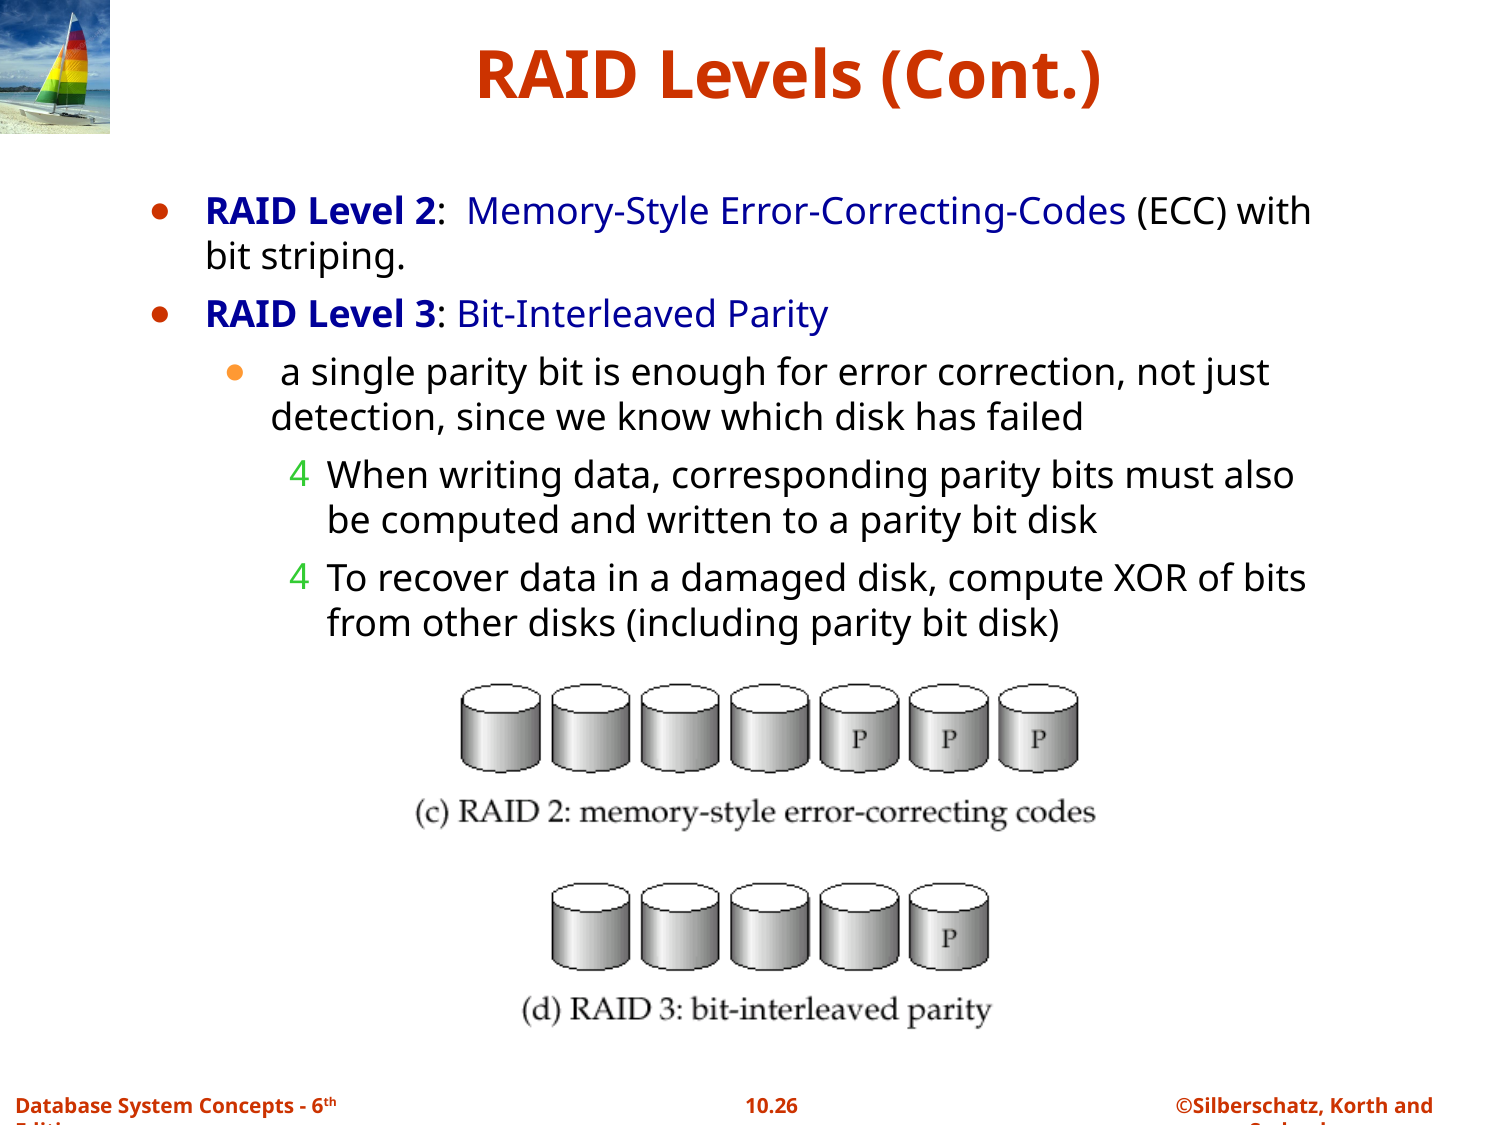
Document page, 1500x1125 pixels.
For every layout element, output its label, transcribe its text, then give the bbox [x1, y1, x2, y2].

picture [397, 676, 1138, 1044]
list RAID Level 2: Memory-Style Error-Correcting-Codes (ECC) with bit striping. RAID Level 3: Bit-Interleaved Parity a single parity bit is enough for error correction, not just detection, since we know which disk has failed When writing data, corresponding parity bits must also be computed and written to a parity bit disk To recover data in a damaged disk, compute XOR of bits from other disks (including parity bit disk) [133, 179, 1365, 941]
title RAID Levels (Cont.) [126, 19, 1451, 120]
picture [0, 0, 110, 134]
